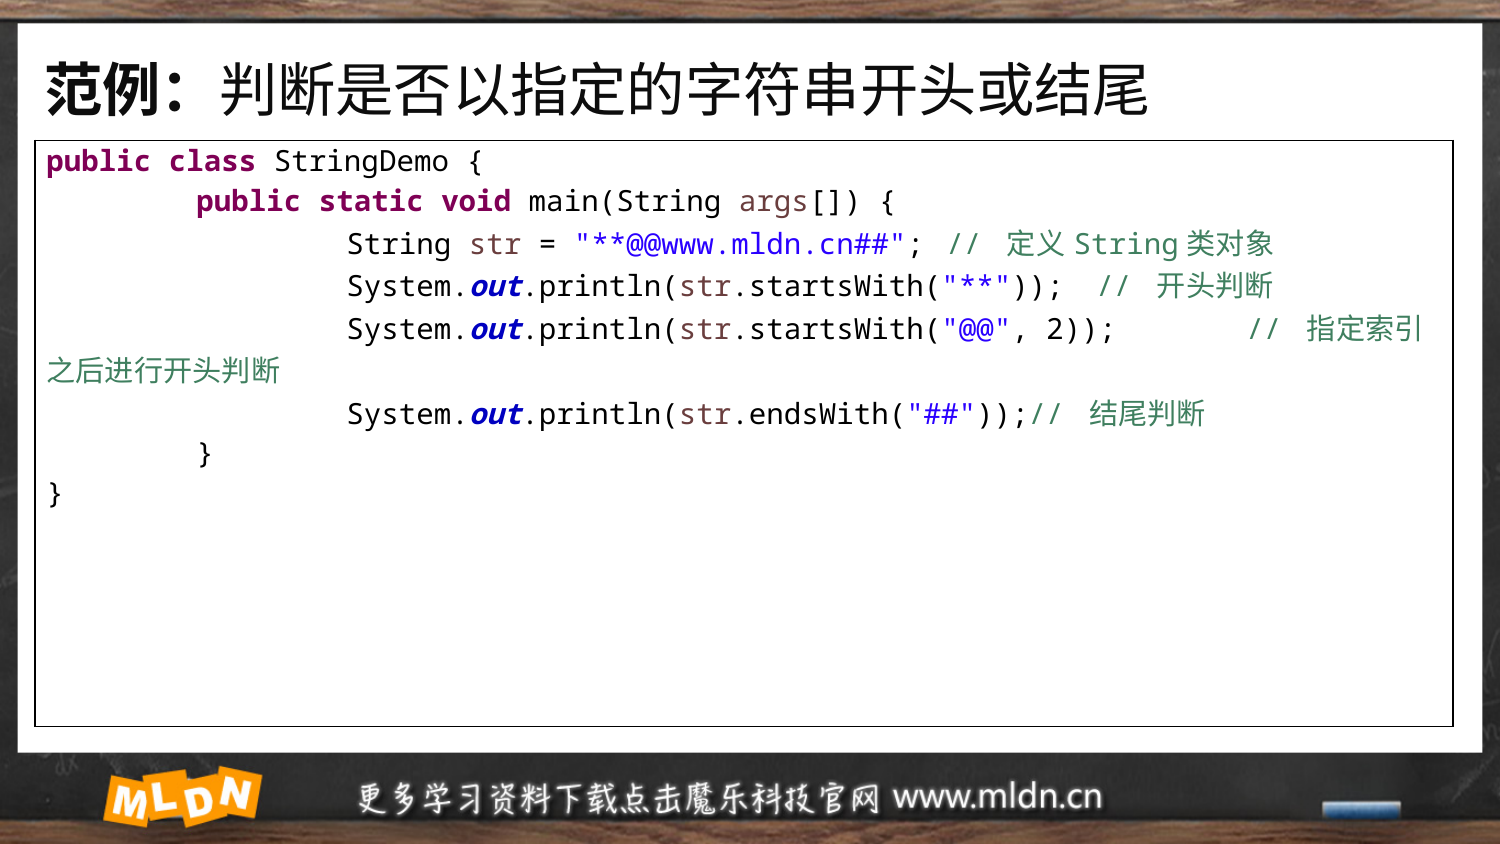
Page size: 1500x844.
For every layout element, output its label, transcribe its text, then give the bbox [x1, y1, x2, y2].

picture [0, 0, 1500, 844]
title 范例：判断是否以指定的字符串开头或结尾 [29, 34, 1471, 141]
table_header public class StringDemo { public static void main(String args[]) { String str = "**@@www.mldn.cn##"; // 定义String类对象 System.out.println(str.startsWith("**")); // 开头判断 System.out.println(str.startsWith("@@", 2)); // 指定索引之后进行开头判断 System.out.println(str.endsWith("##"));// 结尾判断 } } [36, 141, 1452, 726]
